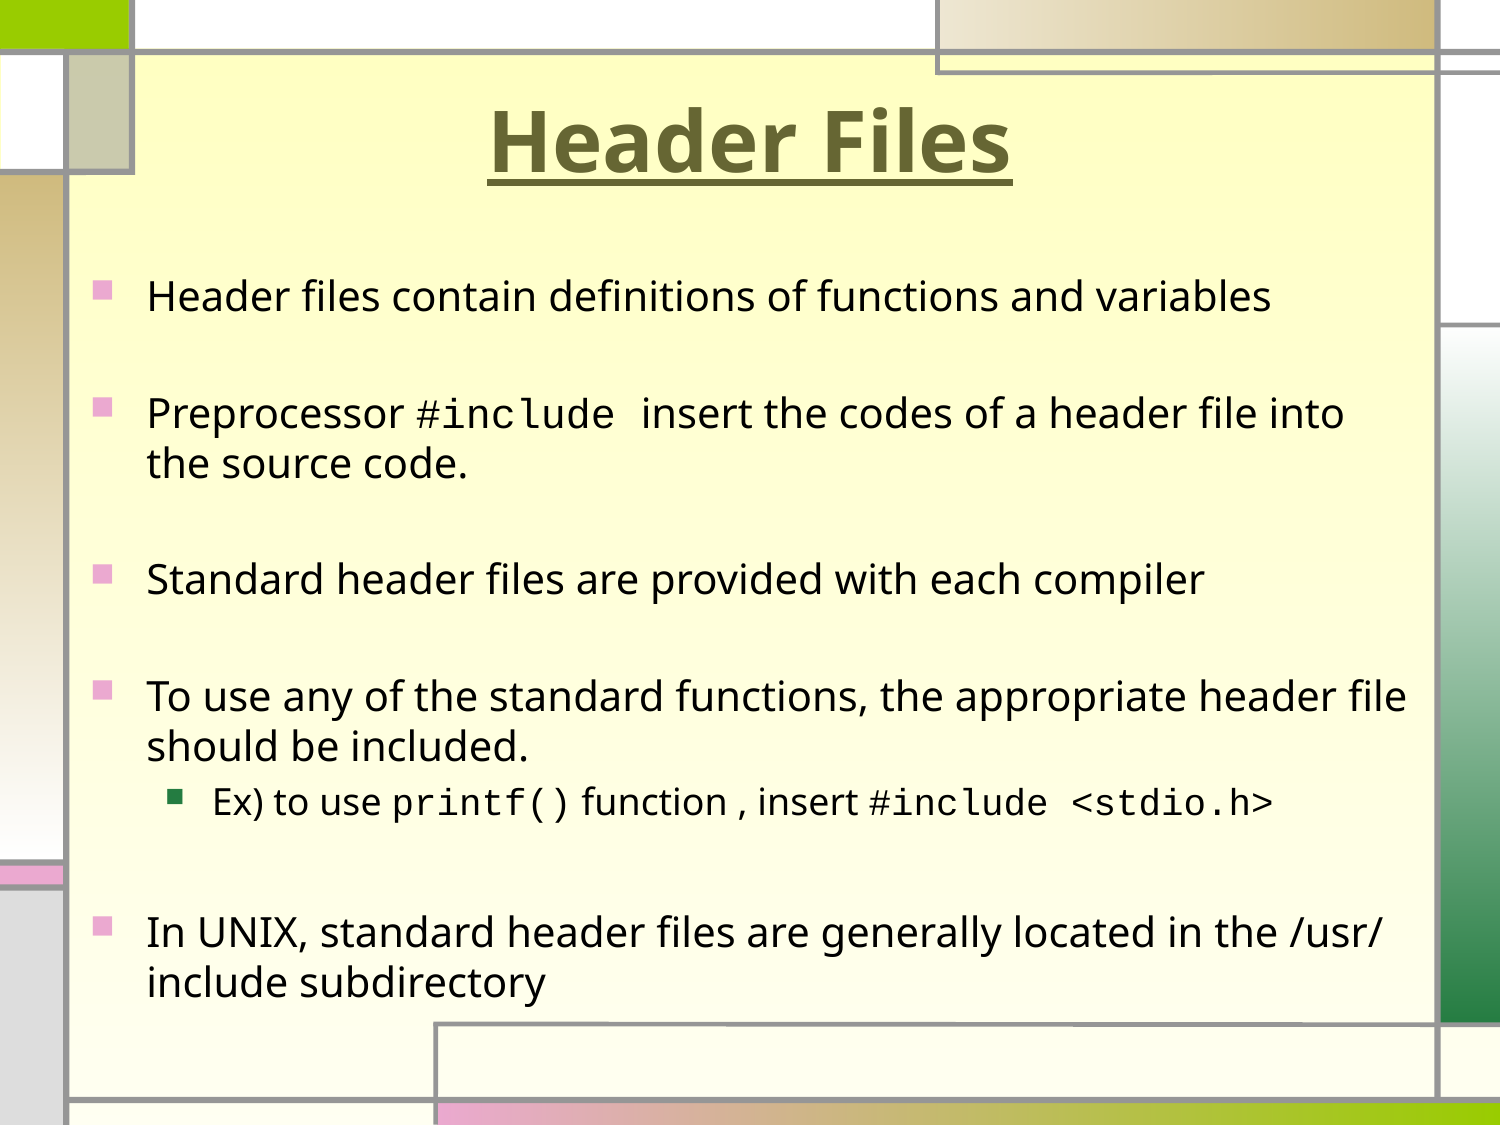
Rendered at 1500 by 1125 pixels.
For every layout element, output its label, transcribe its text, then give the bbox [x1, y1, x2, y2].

title Header Files [75, 45, 1425, 233]
list Header files contain definitions of functions and variables Preprocessor #include insert the codes of a header file into the source code. Standard header files are provided with each compiler To use any of the standard functions, the appropriate header file should be included. Ex) to use printf() function , insert #include <stdio.h> In UNIX, standard header files are generally located in the /usr/include subdirectory [75, 262, 1425, 1005]
